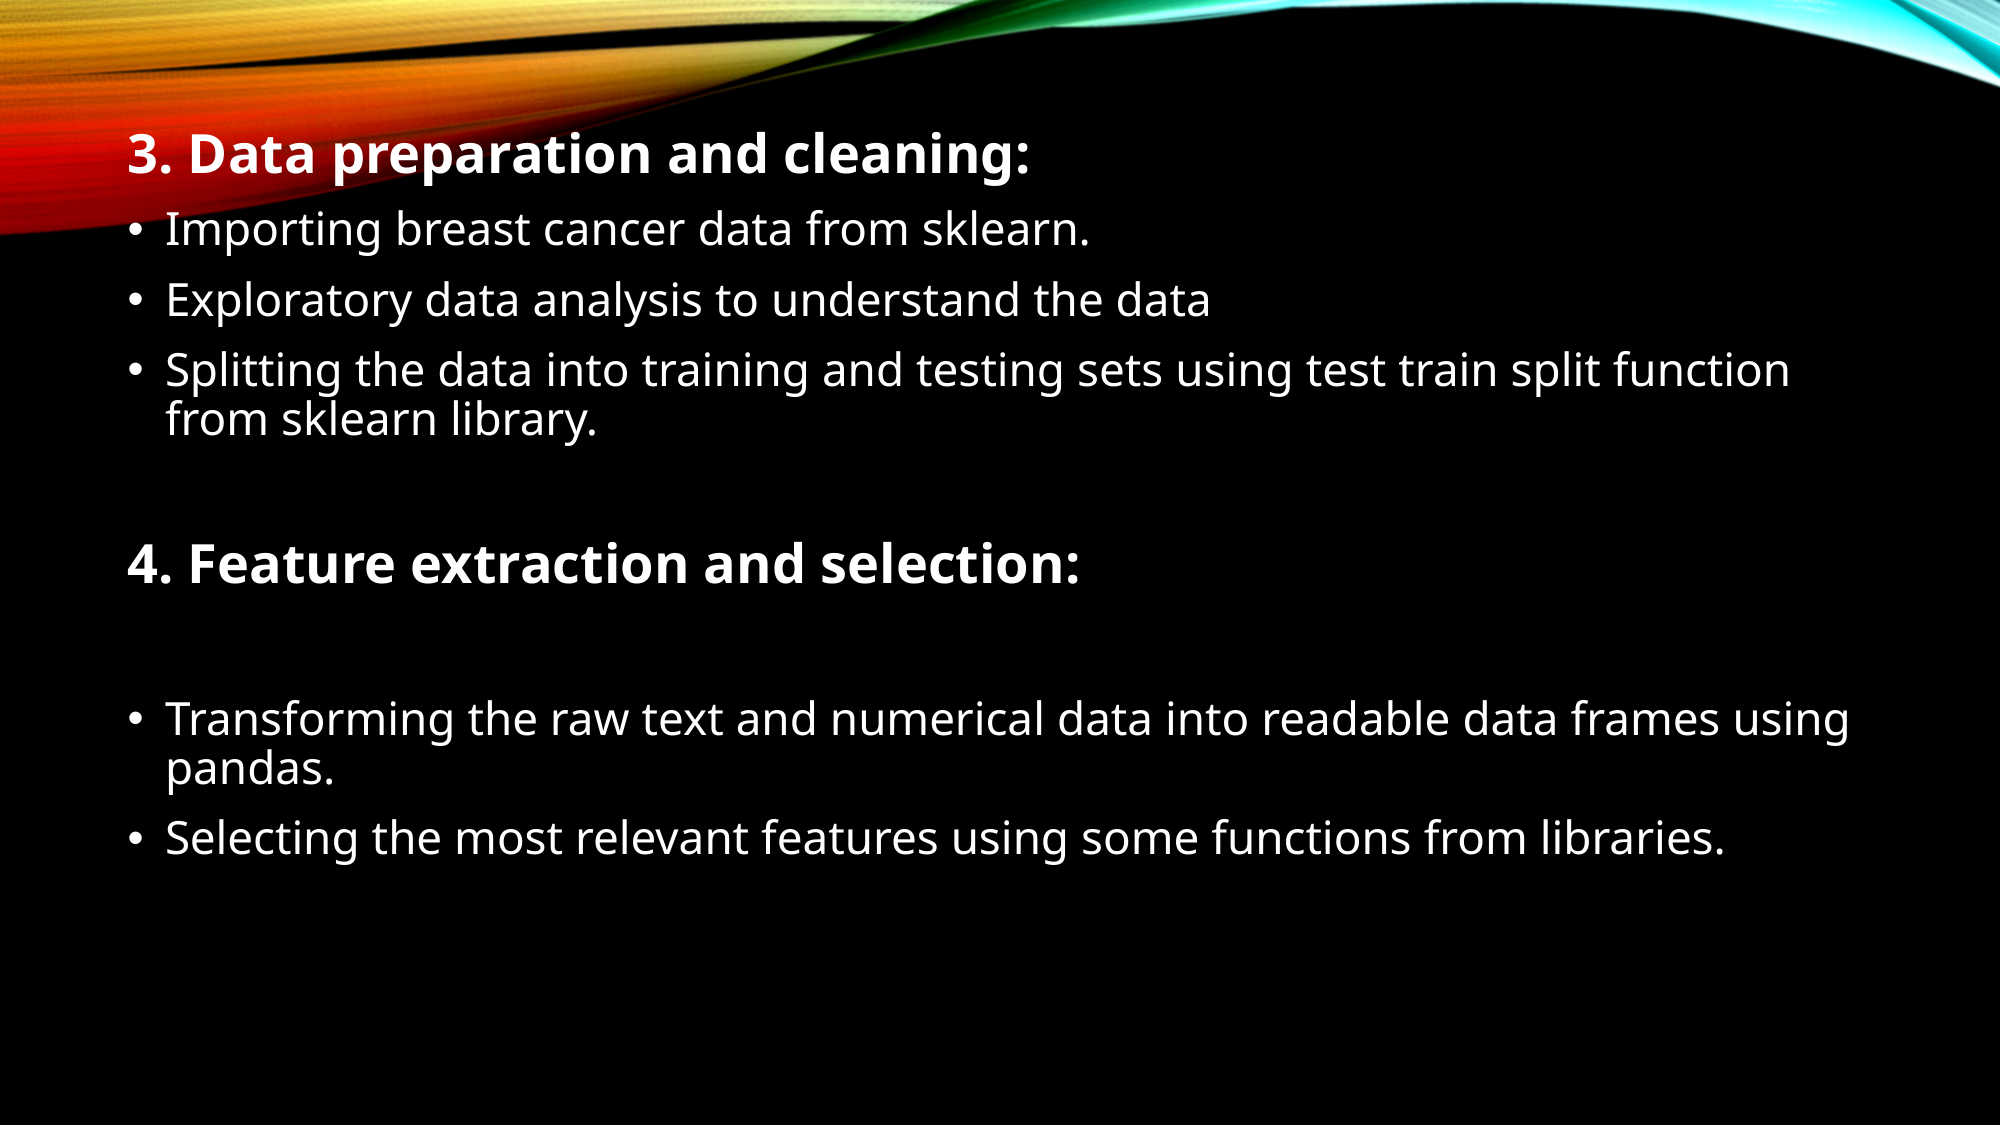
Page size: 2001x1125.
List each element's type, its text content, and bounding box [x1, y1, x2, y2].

list 3. Data preparation and cleaning: Importing breast cancer data from sklearn. Exploratory data analysis to understand the data Splitting the data into training and testing sets using test train split function from sklearn library. 4. Feature extraction and selection: Transforming the raw text and numerical data into readable data frames using pandas. Selecting the most relevant features using some functions from libraries. [112, 119, 1888, 1021]
picture [0, 0, 2000, 237]
